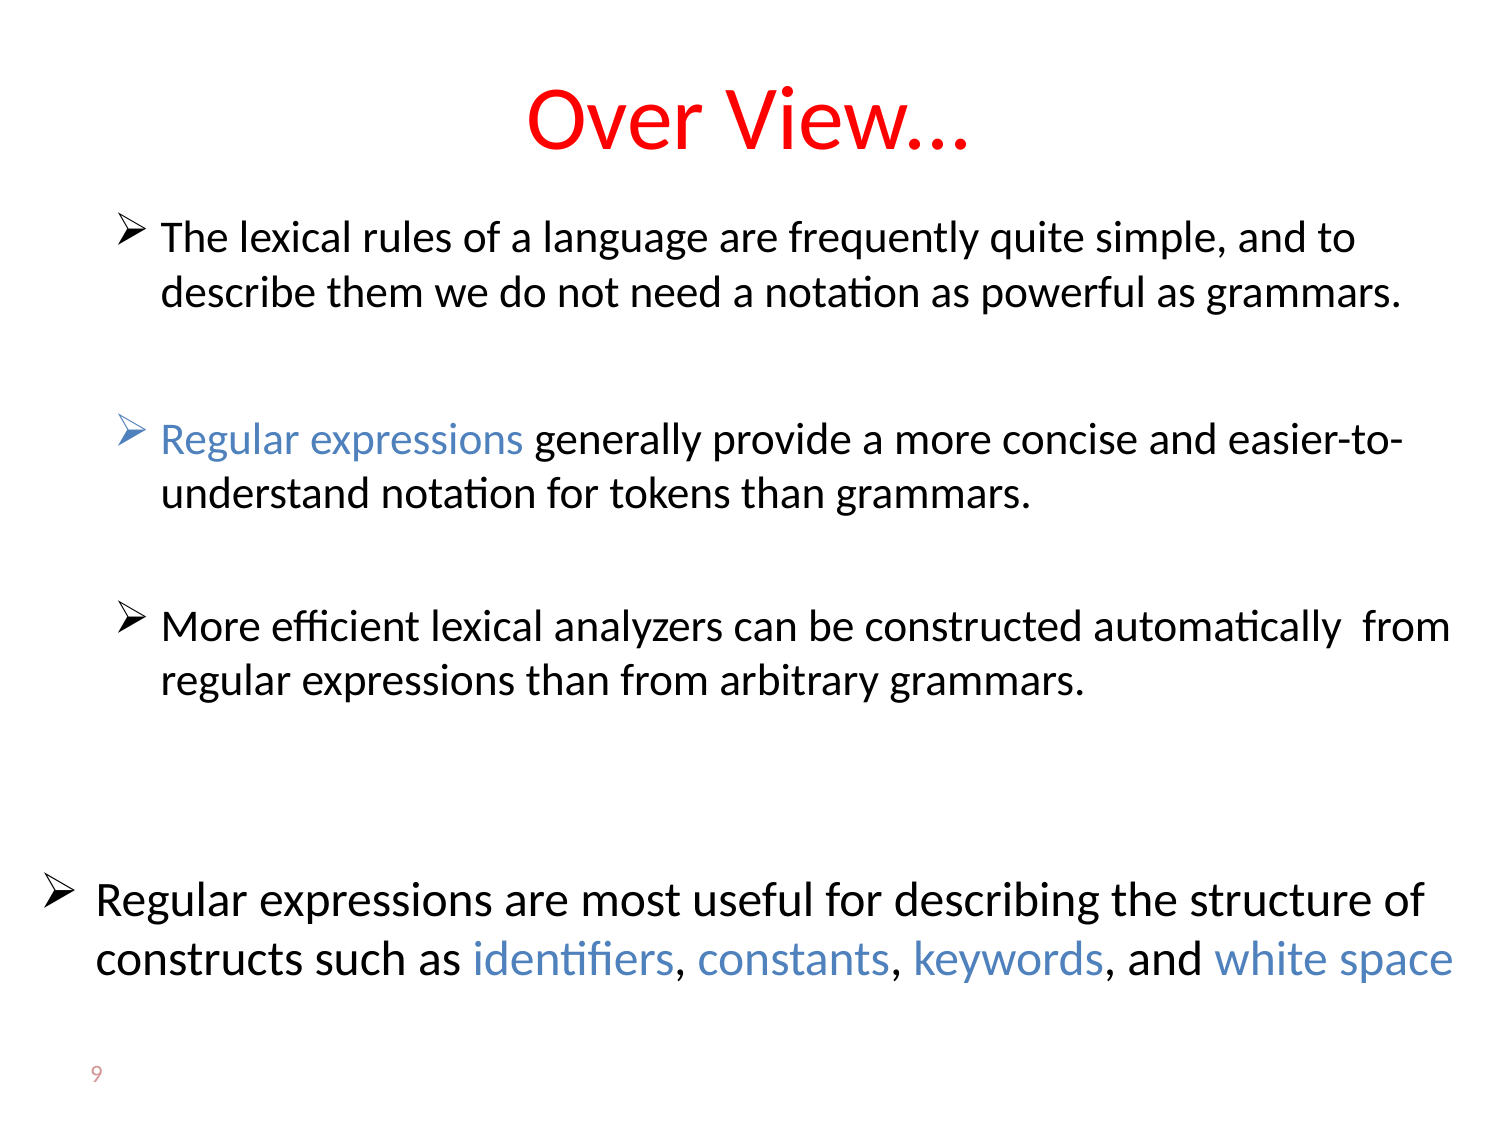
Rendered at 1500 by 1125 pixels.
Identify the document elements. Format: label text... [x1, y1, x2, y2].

slide_number 9 [75, 1042, 425, 1103]
list The lexical rules of a language are frequently quite simple, and to describe them we do not need a notation as powerful as grammars. Regular expressions generally provide a more concise and easier-to-understand notation for tokens than grammars. More efficient lexical analyzers can be constructed automatically from regular expressions than from arbitrary grammars. Regular expressions are most useful for describing the structure of constructs such as identifiers, constants, keywords, and white space [24, 200, 1475, 1025]
title Over View... [75, 37, 1425, 188]
